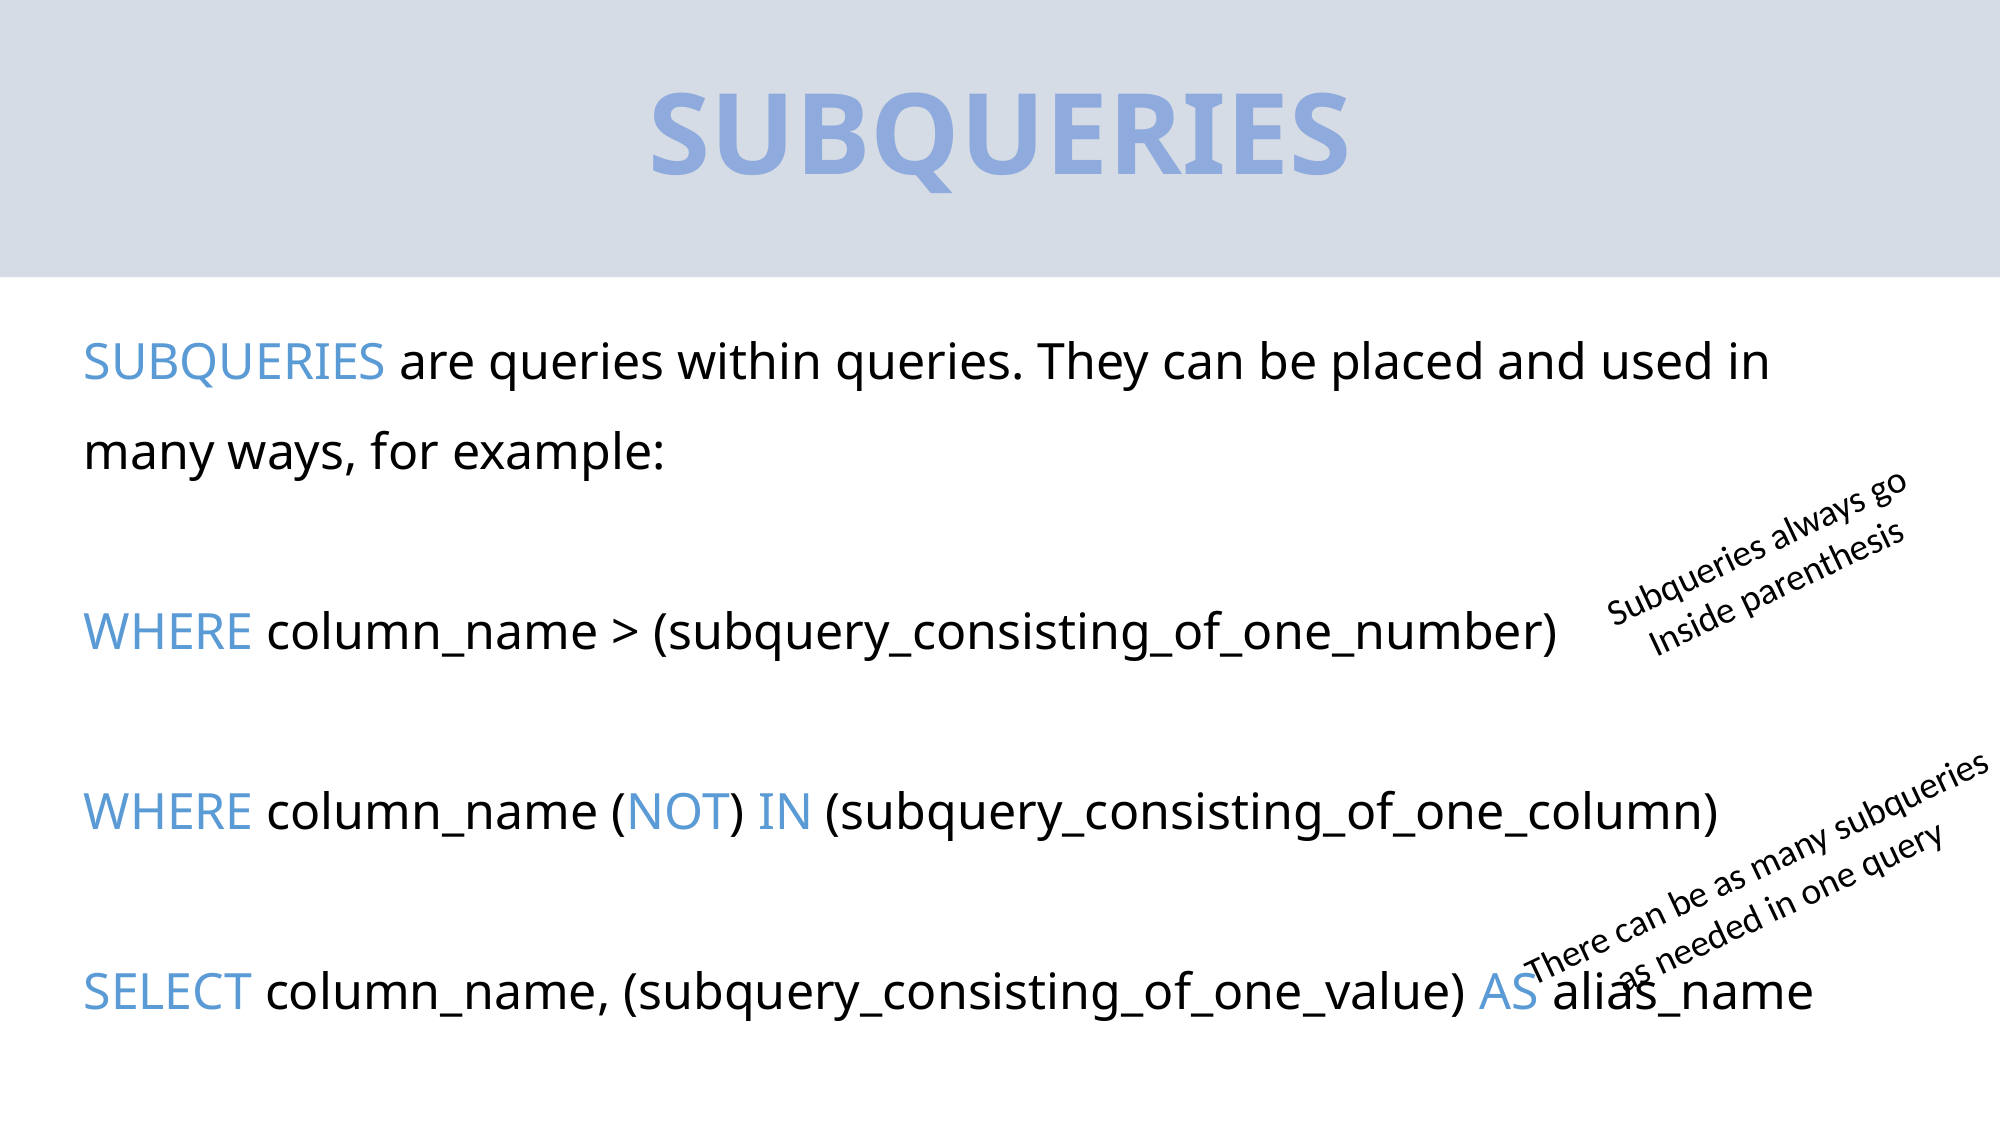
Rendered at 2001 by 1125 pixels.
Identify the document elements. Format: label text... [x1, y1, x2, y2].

text_box Subqueries always go Inside parenthesis [1582, 441, 1949, 688]
text_box SUBQUERIES are queries within queries. They can be placed and used in many ways, for example: WHERE column_name > (subquery_consisting_of_one_number) WHERE column_name (NOT) IN (subquery_consisting_of_one_column) SELECT column_name, (subquery_consisting_of_one_value) AS alias_name FROM (subquery_consisting_of a_table) AS alias_name [68, 291, 1932, 1125]
title SUBQUERIES [0, 0, 2000, 278]
text_box There can be as many subqueries as needed in one query [1500, 723, 2000, 1047]
